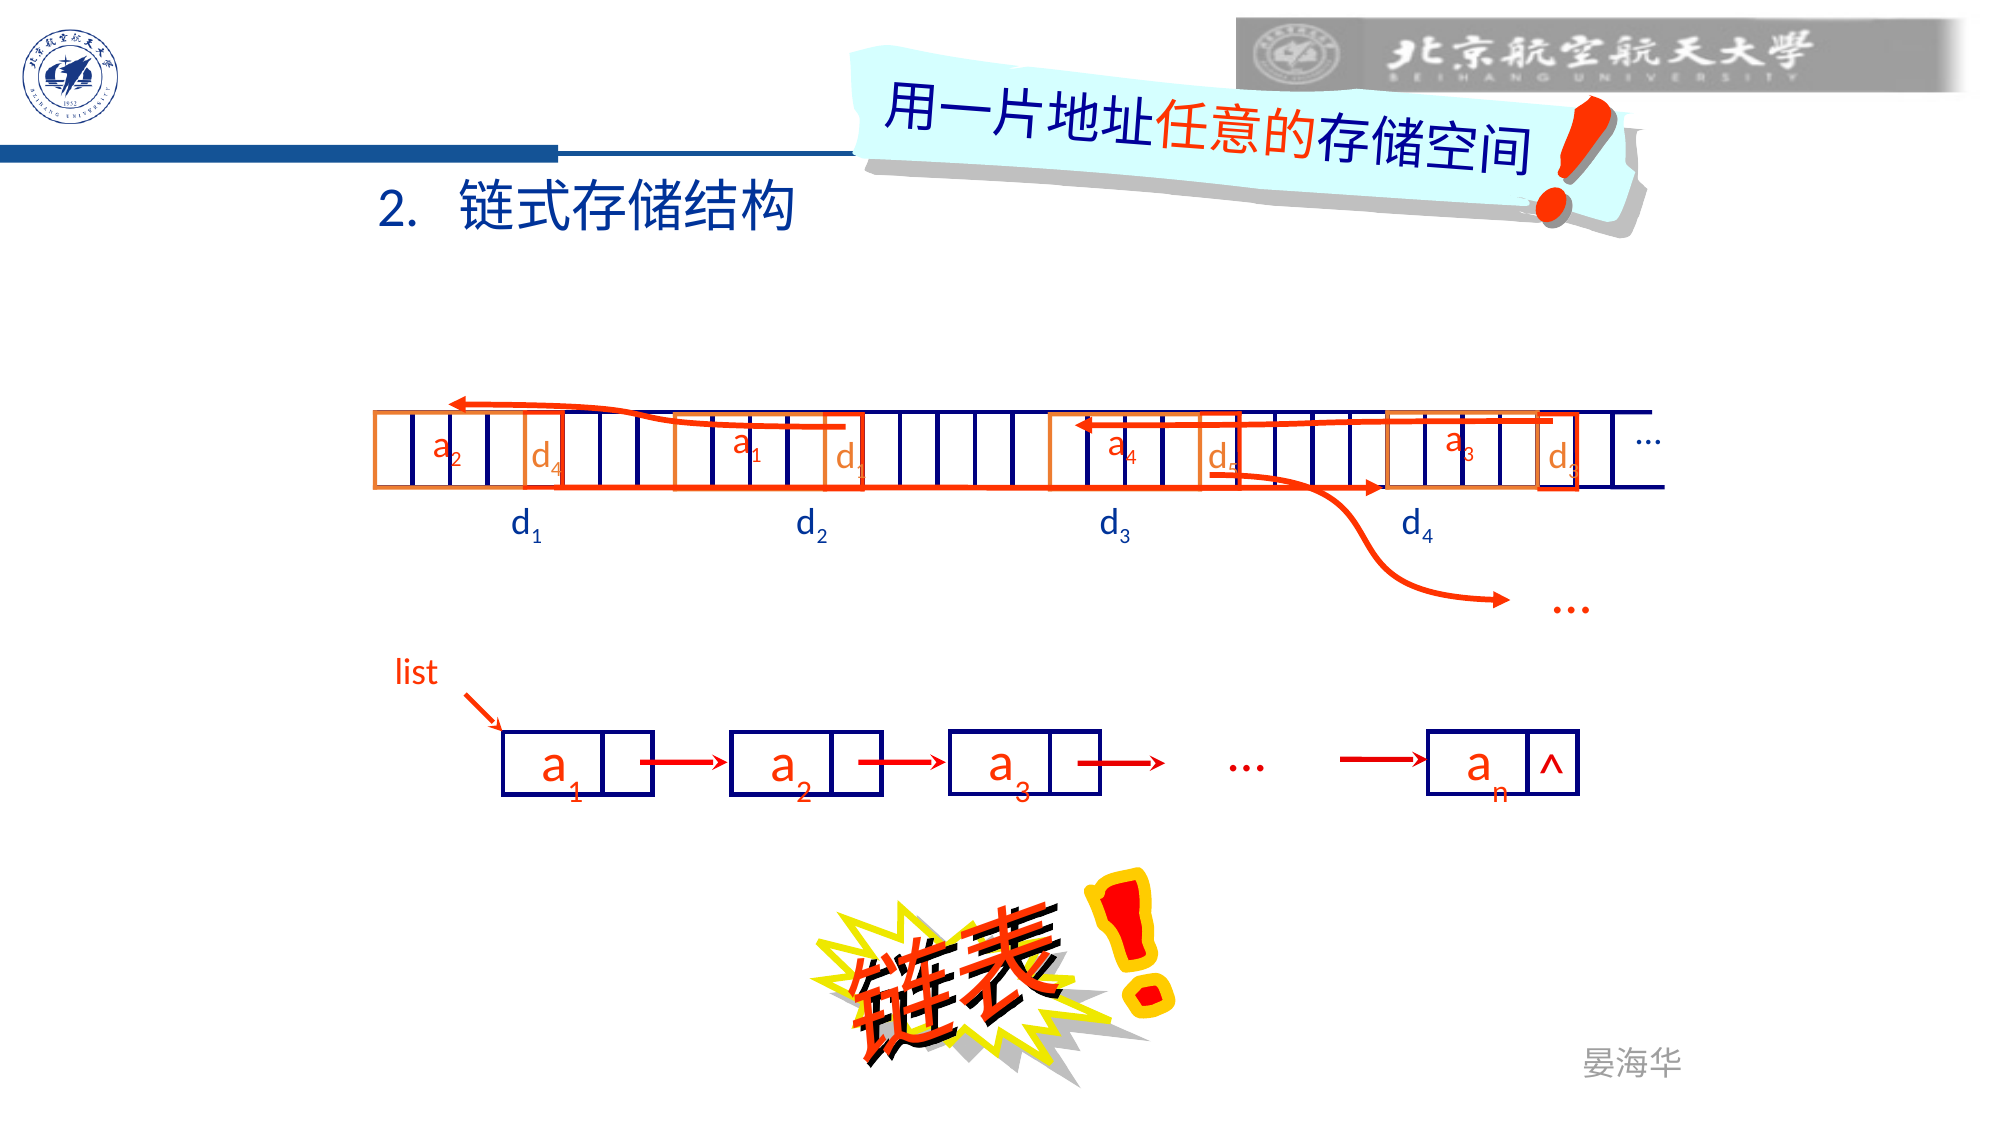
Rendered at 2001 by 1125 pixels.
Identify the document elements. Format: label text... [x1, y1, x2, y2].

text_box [810, 869, 1195, 1063]
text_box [1212, 474, 1616, 632]
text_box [634, 218, 657, 613]
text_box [1387, 406, 1538, 474]
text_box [1187, 413, 1260, 490]
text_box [657, 399, 969, 551]
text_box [844, 62, 1638, 224]
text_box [510, 412, 583, 489]
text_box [1310, 224, 1315, 474]
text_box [815, 414, 888, 490]
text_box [971, 399, 1310, 551]
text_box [374, 412, 510, 488]
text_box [1315, 399, 1685, 551]
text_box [362, 399, 634, 551]
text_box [371, 639, 1584, 811]
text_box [674, 408, 825, 490]
text_box 2. 链式存储结构 [362, 162, 900, 245]
picture [1236, 0, 2000, 102]
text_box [1528, 414, 1600, 474]
picture [16, 23, 124, 130]
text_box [1049, 410, 1200, 490]
